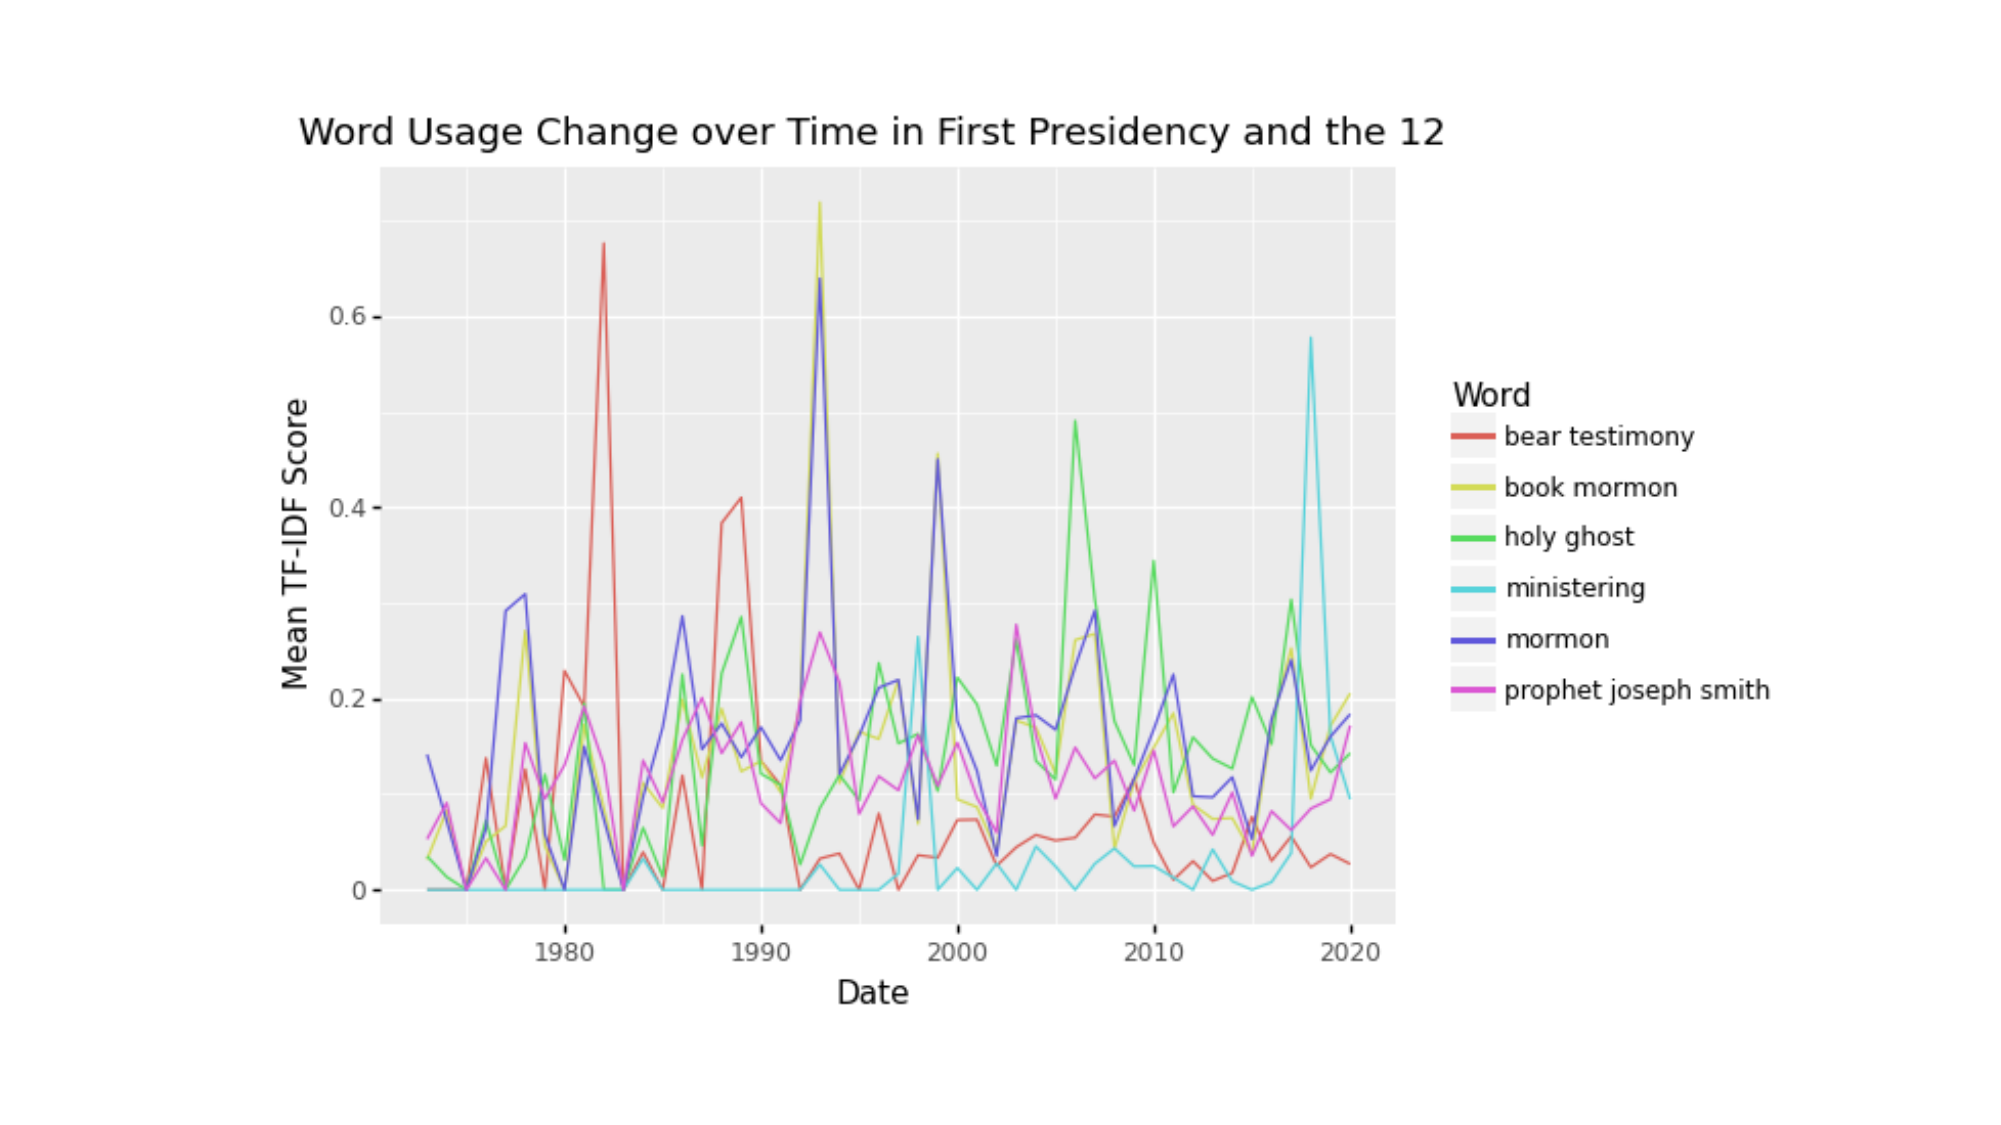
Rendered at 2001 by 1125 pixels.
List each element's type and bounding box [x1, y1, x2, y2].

picture [264, 96, 1826, 1029]
